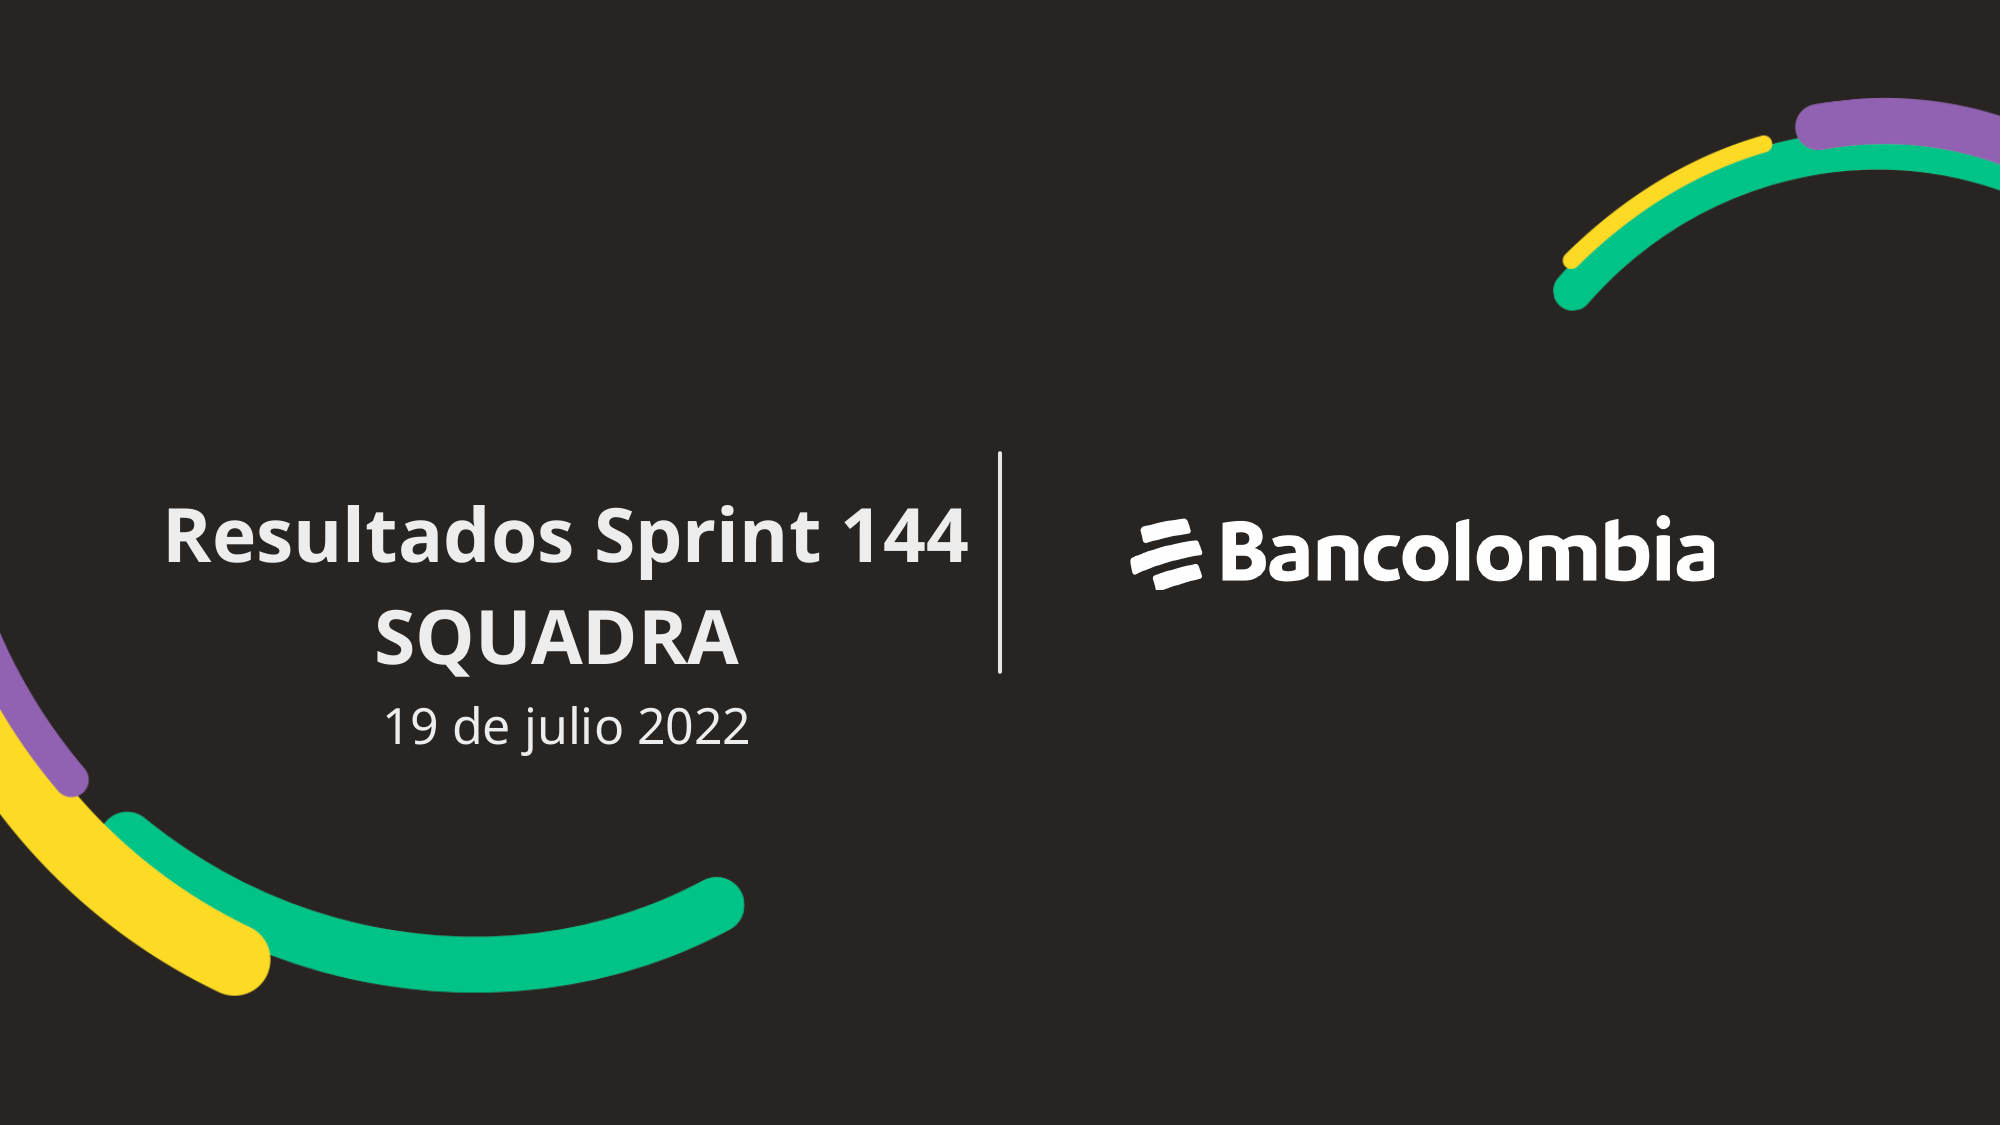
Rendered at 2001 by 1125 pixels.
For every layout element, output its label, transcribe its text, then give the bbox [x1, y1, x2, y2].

picture [0, 0, 2000, 1125]
text_box Resultados Sprint 144​ SQUADRA ​ 19 de julio 2022 [109, 490, 1024, 685]
